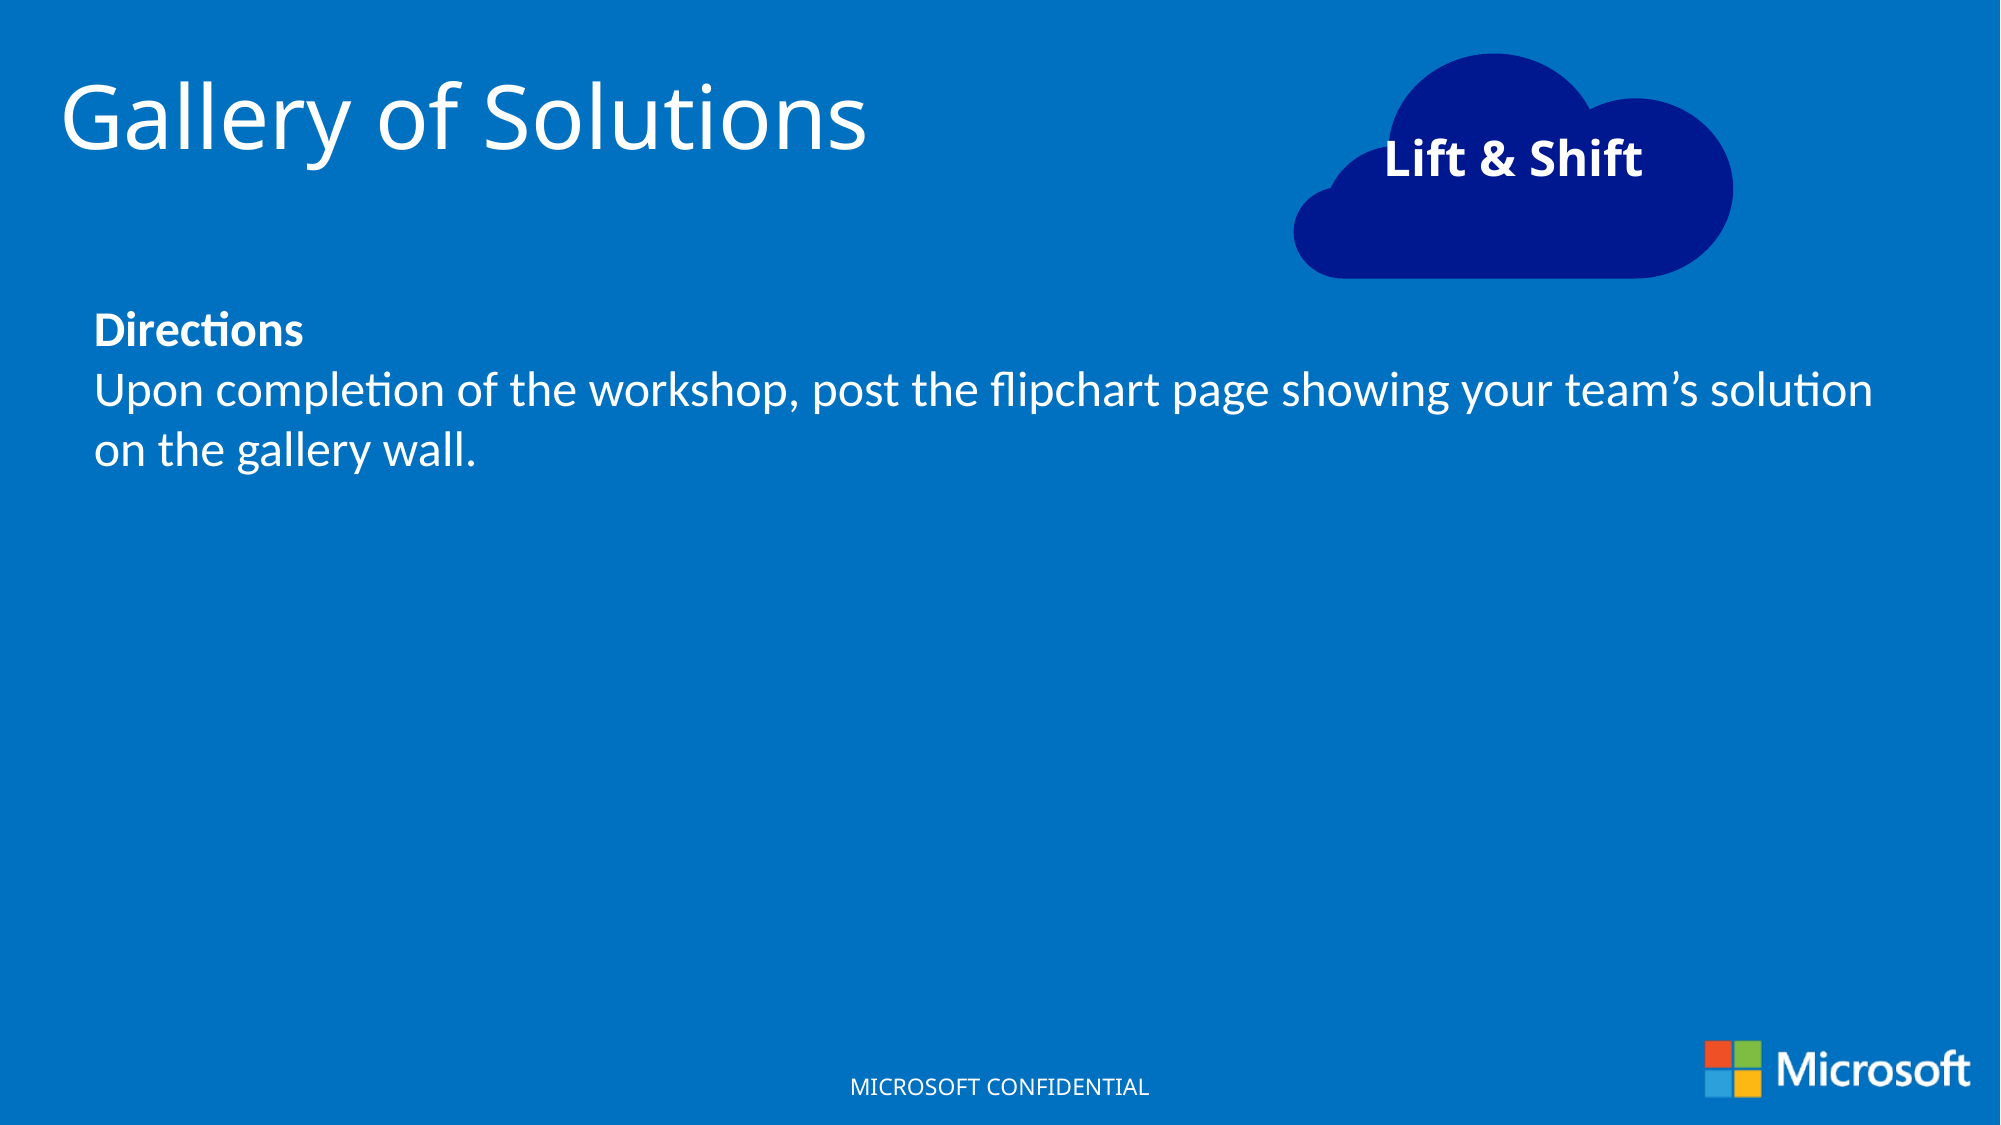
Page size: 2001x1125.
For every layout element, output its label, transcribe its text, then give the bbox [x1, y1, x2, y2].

text_box [1293, 53, 1734, 279]
title Gallery of Solutions [44, 47, 1930, 195]
text_box Directions Upon completion of the workshop, post the flipchart page showing your team’s solution on the gallery wall. [71, 278, 1930, 494]
picture [1703, 1039, 1973, 1098]
text_box Lift & Shift [1334, 116, 1693, 188]
